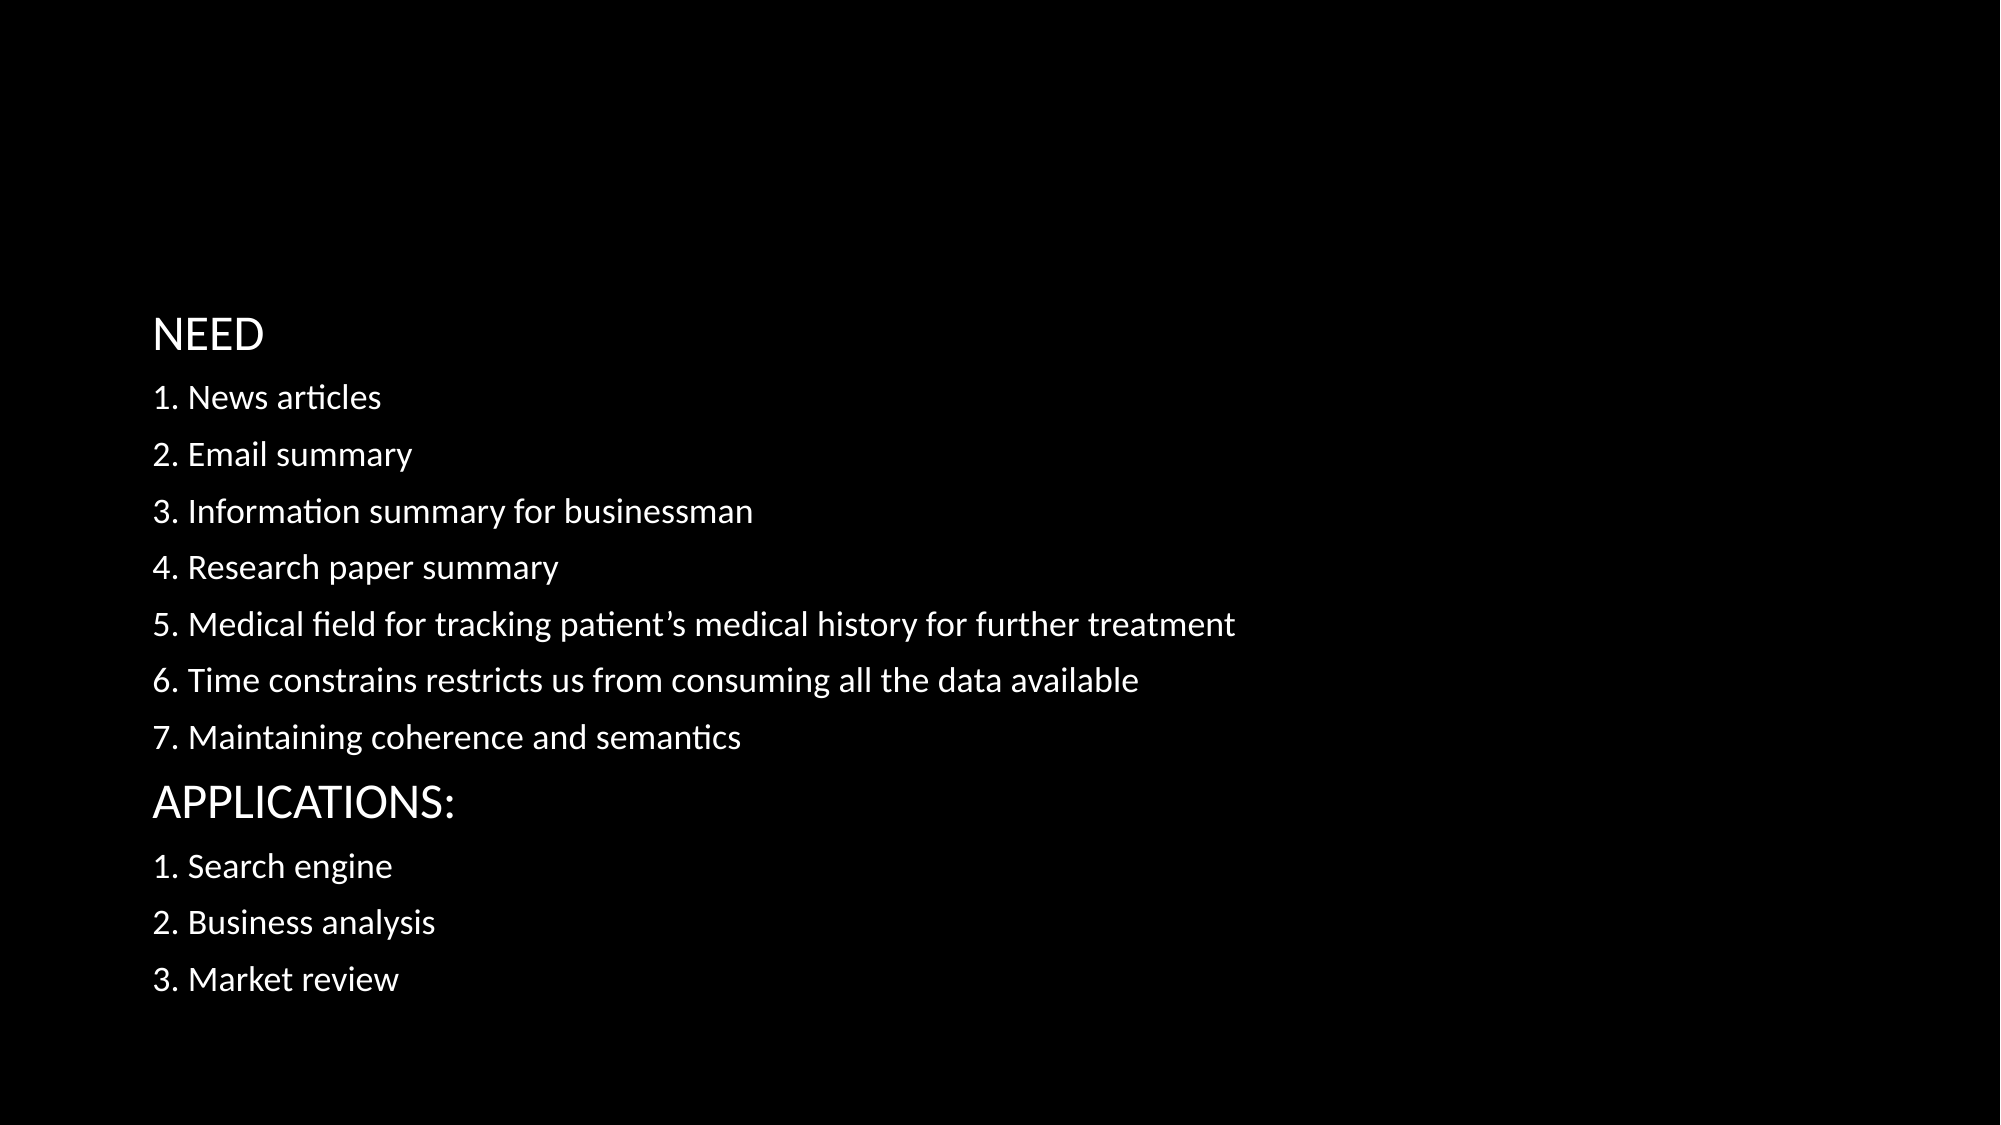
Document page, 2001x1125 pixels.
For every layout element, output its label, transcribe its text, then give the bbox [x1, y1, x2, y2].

list NEED 1. News articles 2. Email summary 3. Information summary for businessman 4. Research paper summary 5. Medical field for tracking patient’s medical history for further treatment 6. Time constrains restricts us from consuming all the data available 7. Maintaining coherence and semantics APPLICATIONS: 1. Search engine 2. Business analysis 3. Market review [137, 299, 1863, 1014]
